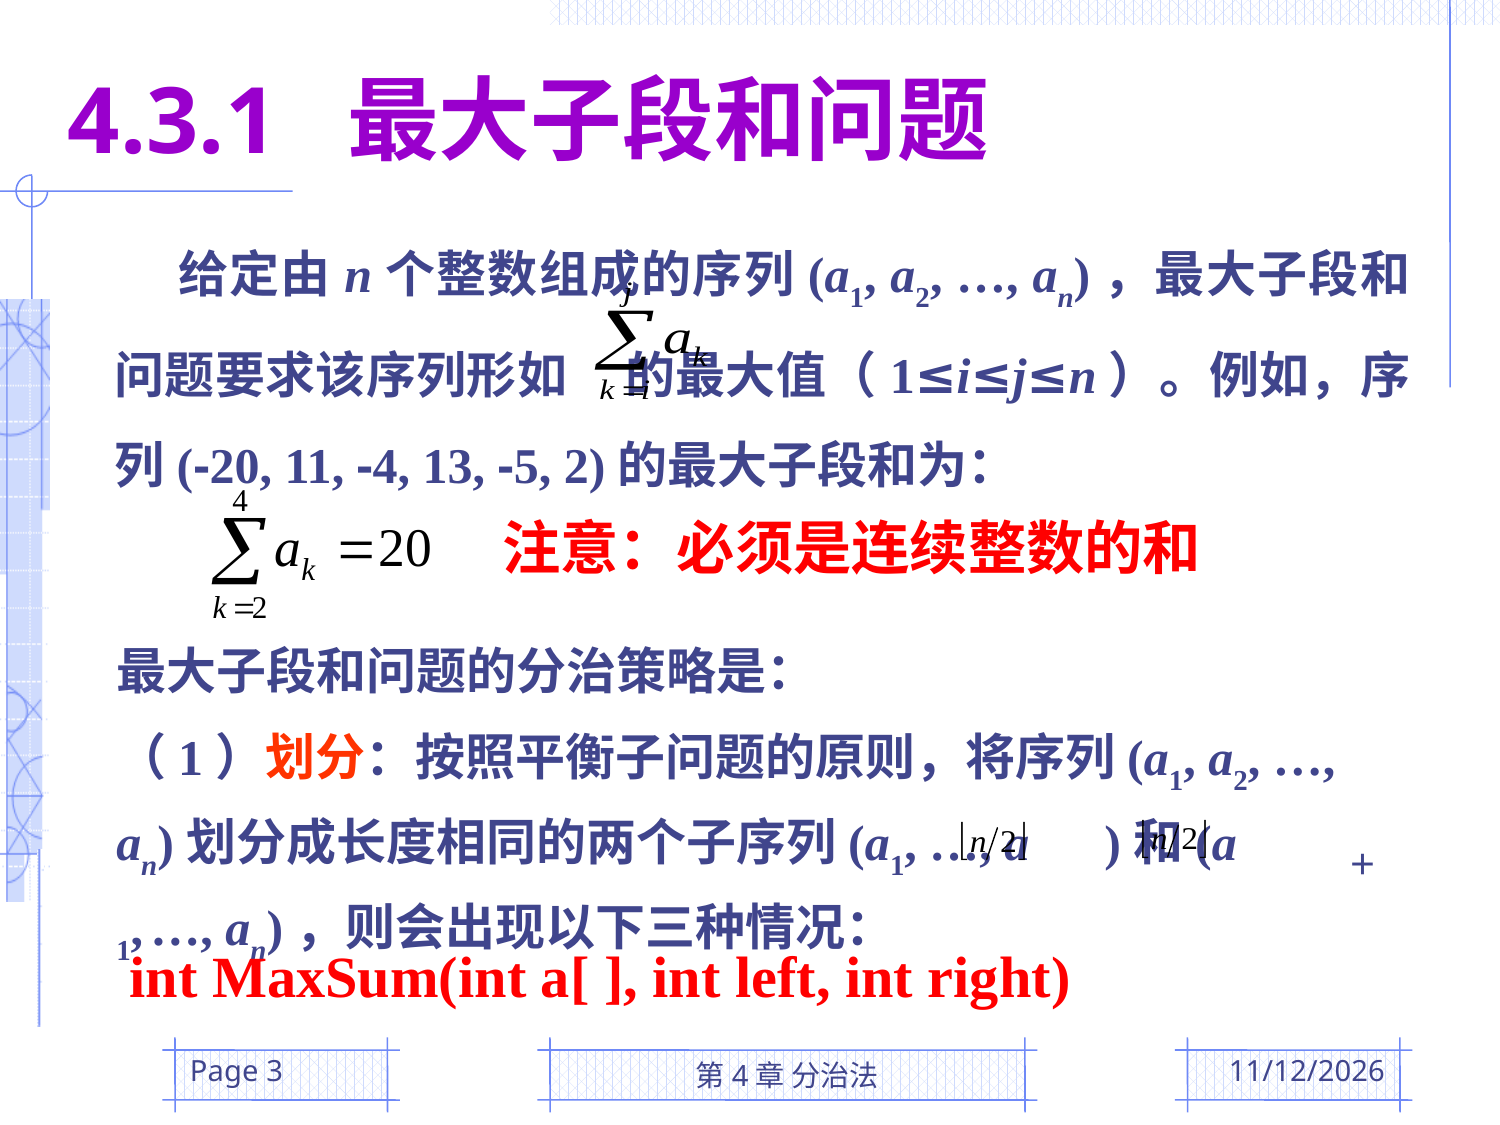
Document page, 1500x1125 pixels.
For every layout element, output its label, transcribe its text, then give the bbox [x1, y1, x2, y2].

slide_number Page 3 [174, 1024, 488, 1101]
text_box 给定由n个整数组成的序列(a1, a2, …, an)，最大子段和问题要求该序列形如 的最大值（1≤i≤j≤n）。例如，序列(-20, 11, -4, 13, -5, 2)的最大子段和为： [99, 199, 1425, 501]
picture [0, 299, 50, 1027]
text_box 最大子段和问题的分治策略是： （1）划分：按照平衡子问题的原则，将序列(a1, a2, …, an)划分成长度相同的两个子序列(a1, …, a )和(a ＋1, …, an)，则会出现以下三种情况： [101, 619, 1402, 931]
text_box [1133, 817, 1216, 866]
footer 第4章 分治法 [549, 1024, 1026, 1101]
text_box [203, 475, 441, 631]
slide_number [1087, 1024, 1401, 1101]
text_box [585, 269, 727, 411]
text_box 注意：必须是连续整数的和 [487, 503, 1500, 589]
text_box 4.3.1 最大子段和问题 [53, 54, 1412, 180]
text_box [952, 820, 1035, 869]
text_box int MaxSum(int a[ ], int left, int right) [99, 931, 1402, 1017]
